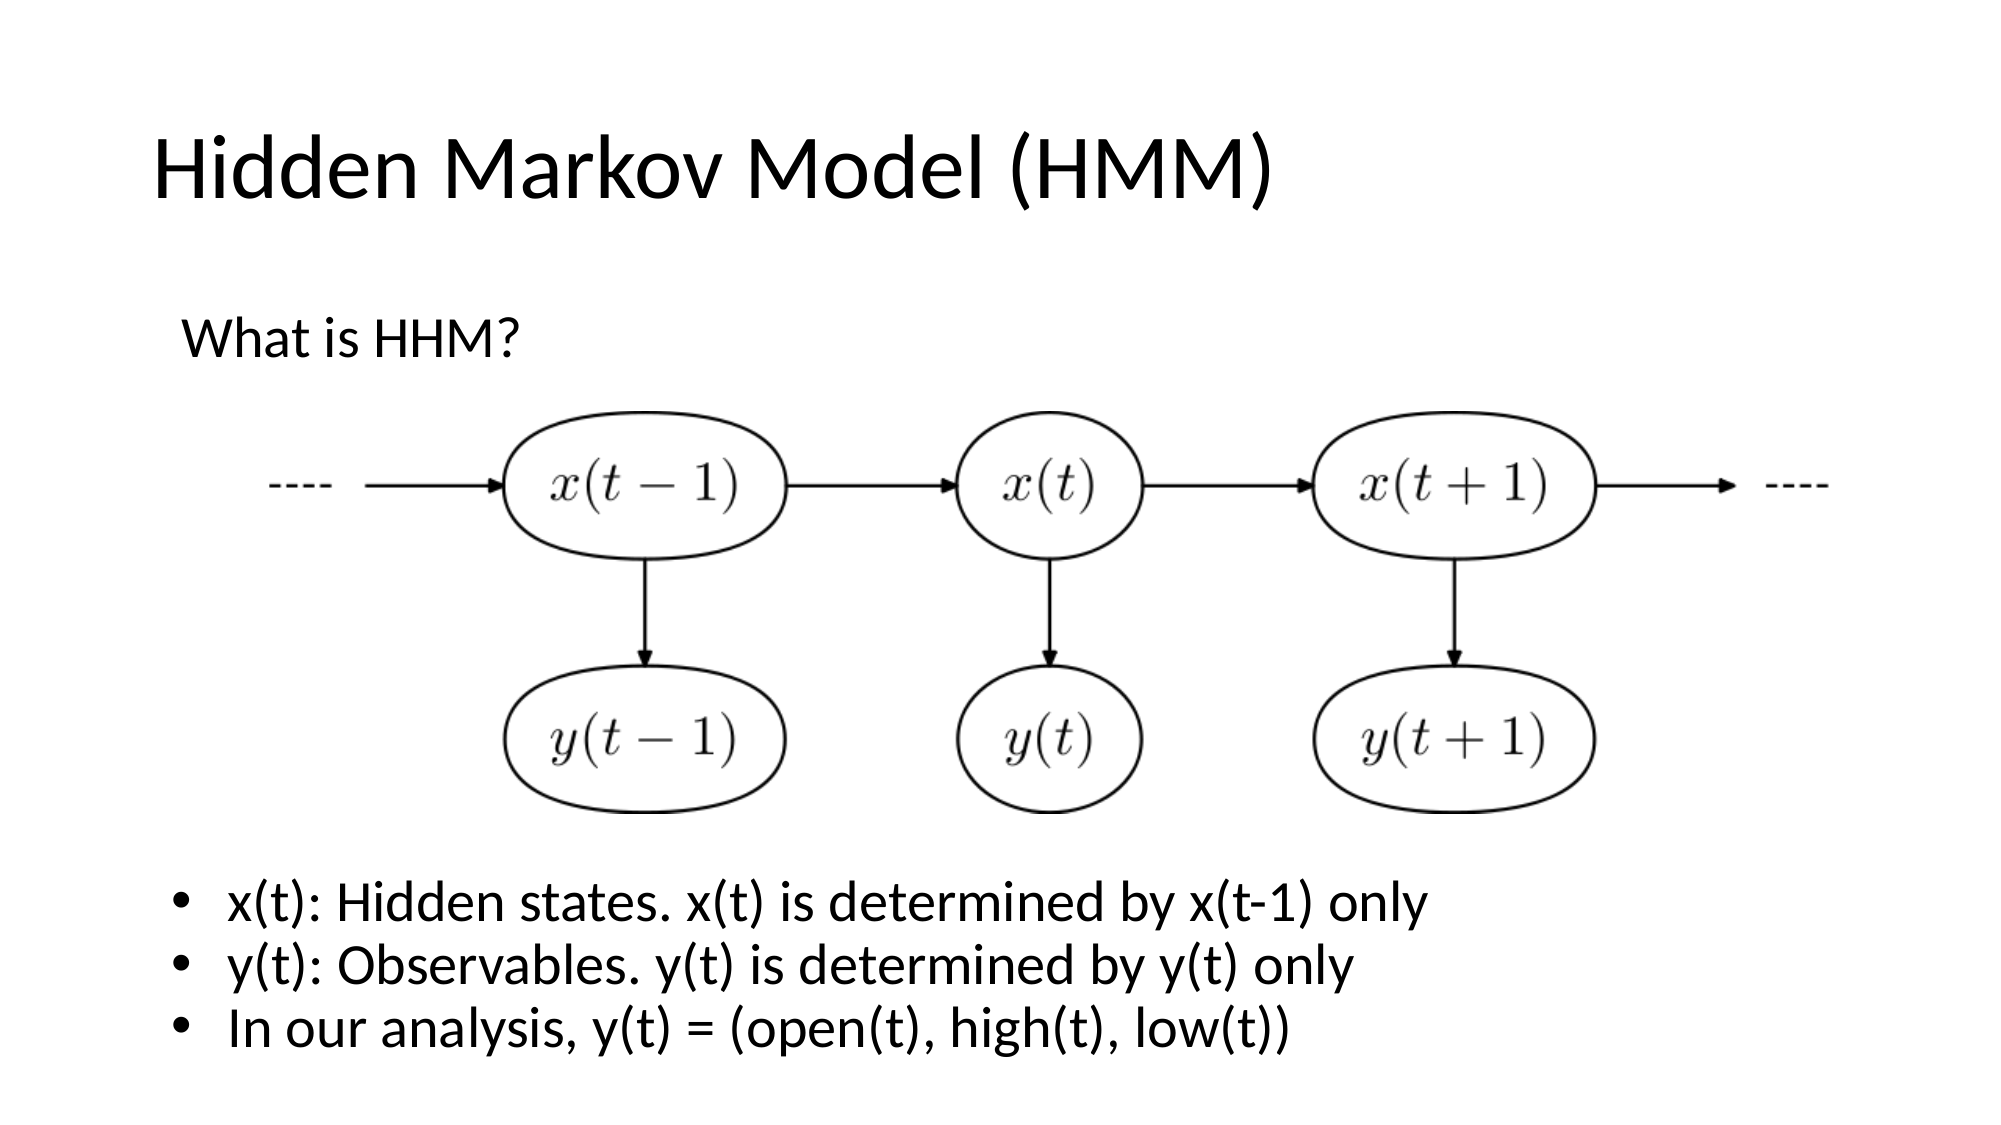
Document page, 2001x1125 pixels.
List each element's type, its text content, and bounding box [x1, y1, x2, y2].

picture [268, 411, 1832, 814]
title Hidden Markov Model (HMM) [137, 59, 1863, 278]
list x(t): Hidden states. x(t) is determined by x(t-1) only y(t): Observables. y(t) is determined by y(t) only In our analysis, y(t) = (open(t), high(t), low(t)) [137, 863, 1863, 1052]
list What is HHM? [137, 299, 1863, 858]
